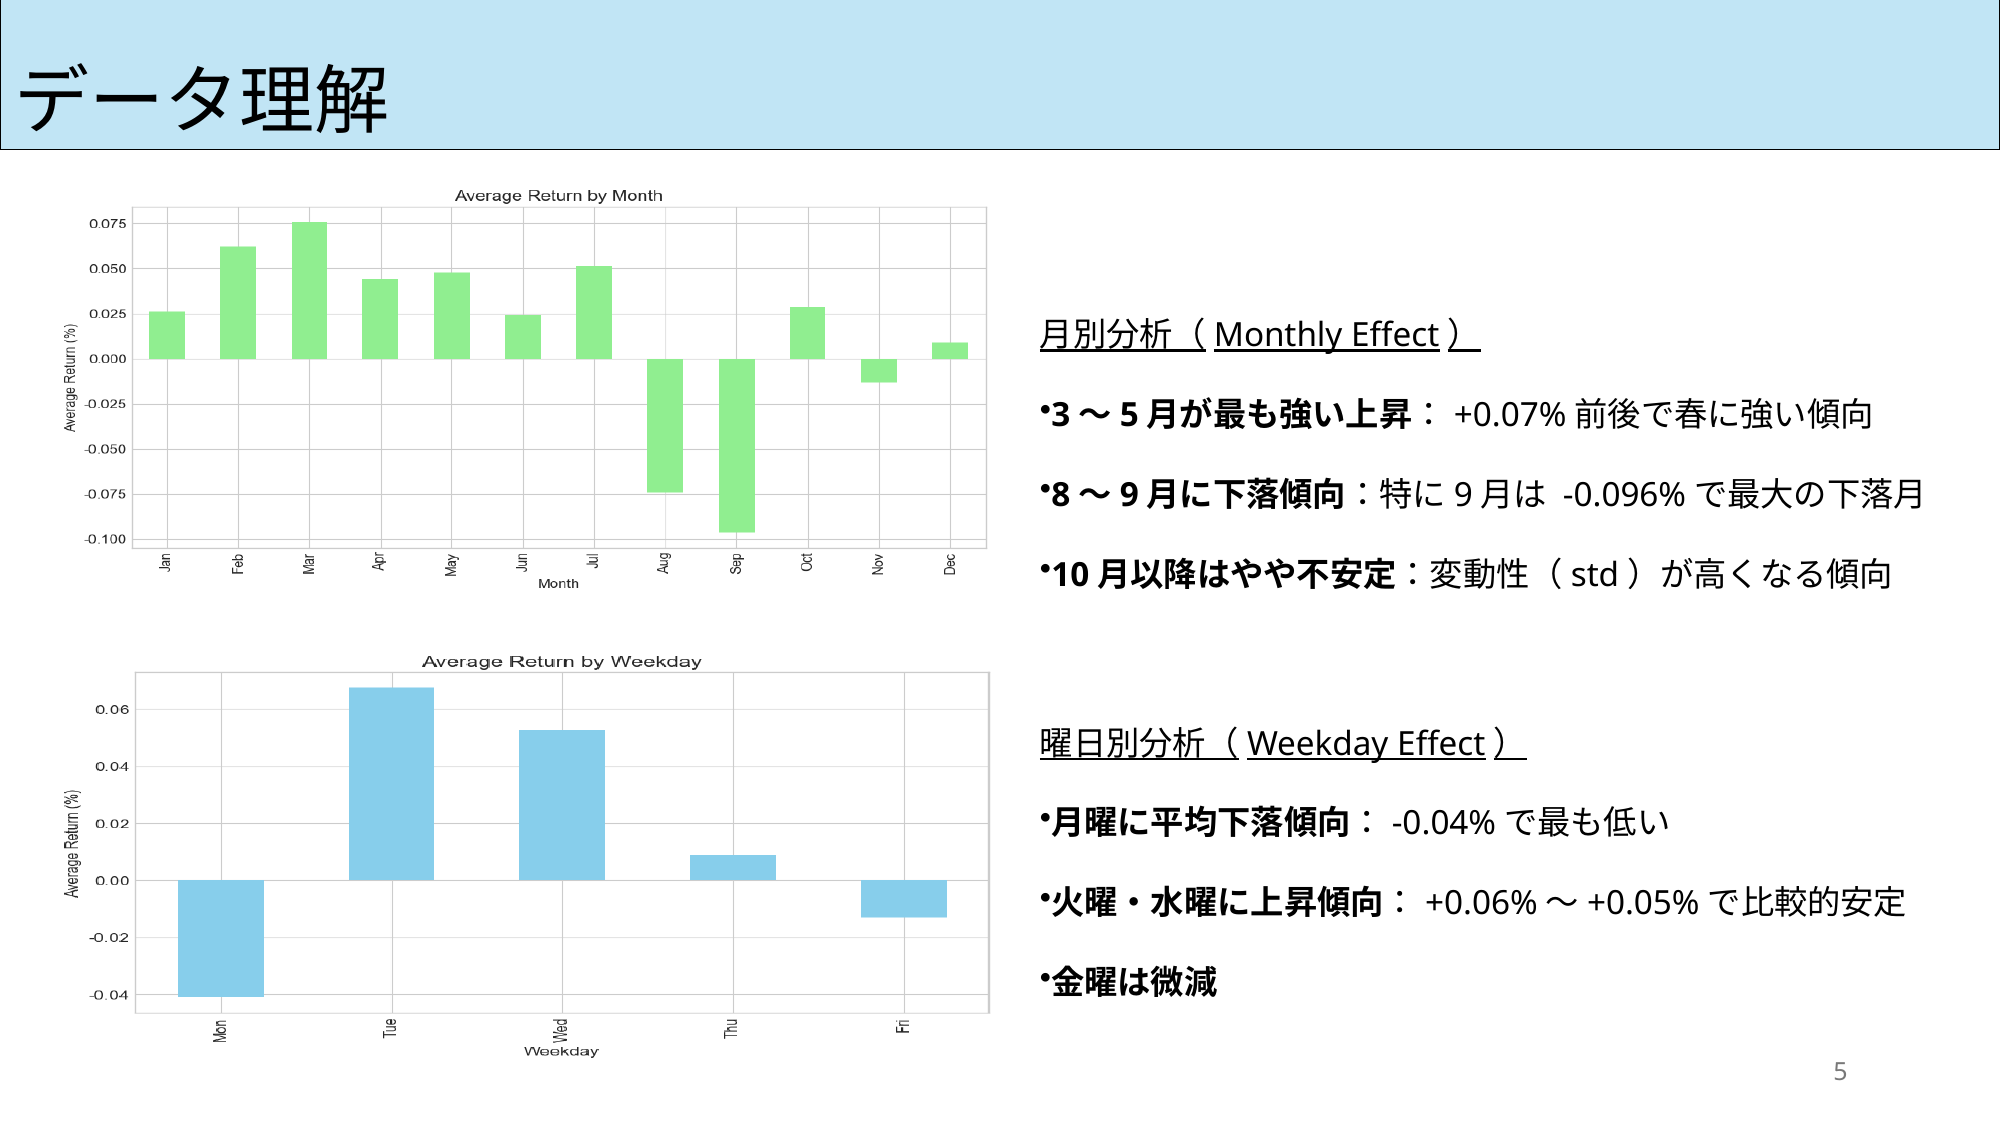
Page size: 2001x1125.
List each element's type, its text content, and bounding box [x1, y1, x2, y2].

text_box 月別分析（Monthly Effect） 3〜5月が最も強い上昇：+0.07%前後で春に強い傾向 8〜9月に下落傾向：特に9月は -0.096%で最大の下落月 10月以降はやや不安定：変動性（std）が高くなる傾向 [1024, 265, 1963, 601]
text_box データ理解 [0, 0, 2000, 150]
picture [54, 648, 1001, 1064]
text_box 曜日別分析（Weekday Effect） 月曜に平均下落傾向：-0.04%で最も低い 火曜・水曜に上昇傾向：+0.06%〜+0.05%で比較的安定 金曜は微減 [1024, 674, 1963, 1049]
slide_number 5 [1412, 1049, 1863, 1103]
picture [54, 181, 994, 598]
